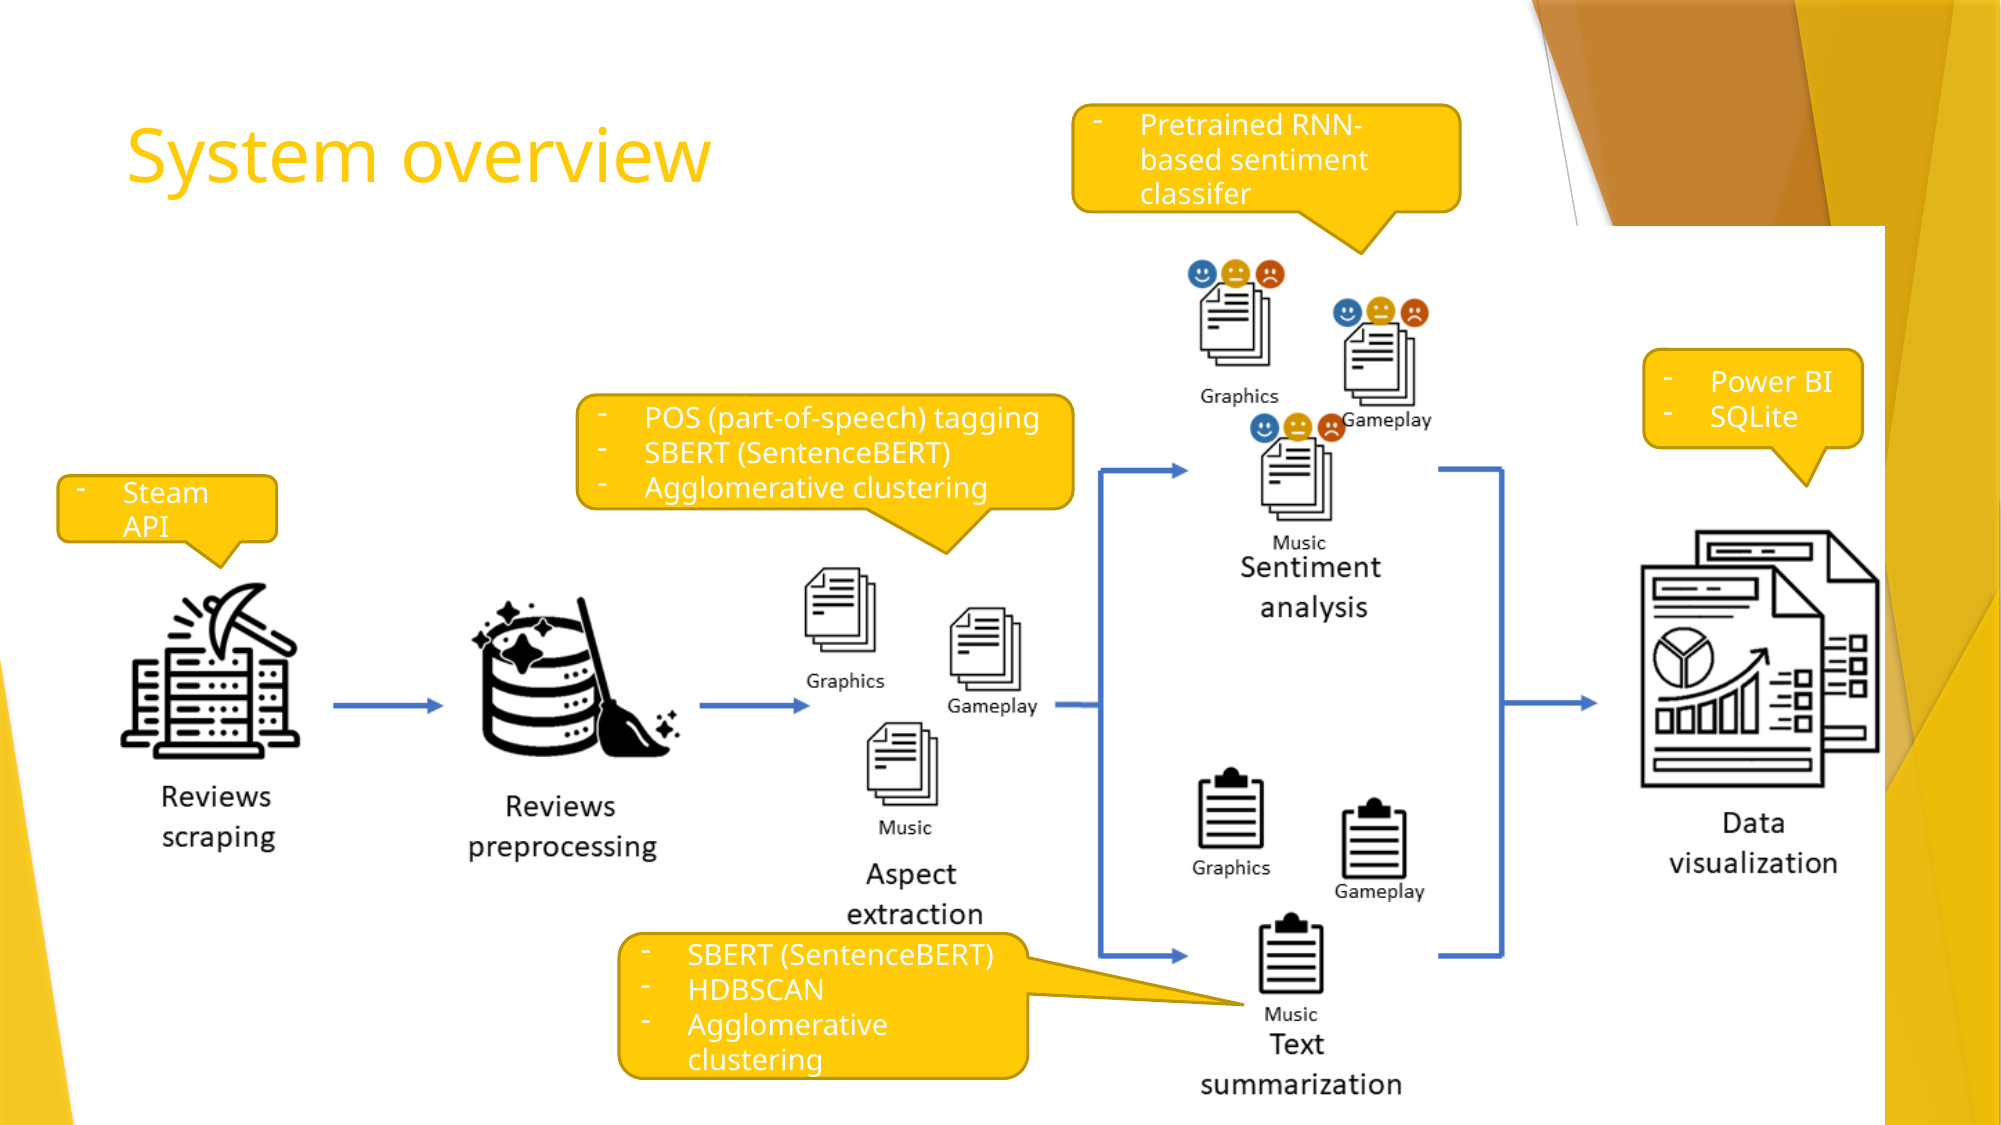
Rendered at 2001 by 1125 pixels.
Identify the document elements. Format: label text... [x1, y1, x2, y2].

picture [114, 226, 1885, 1125]
title System overview [111, 99, 1522, 230]
text_box Pretrained RNN-based sentiment classifer [1071, 103, 1462, 225]
text_box Steam API [56, 474, 110, 544]
